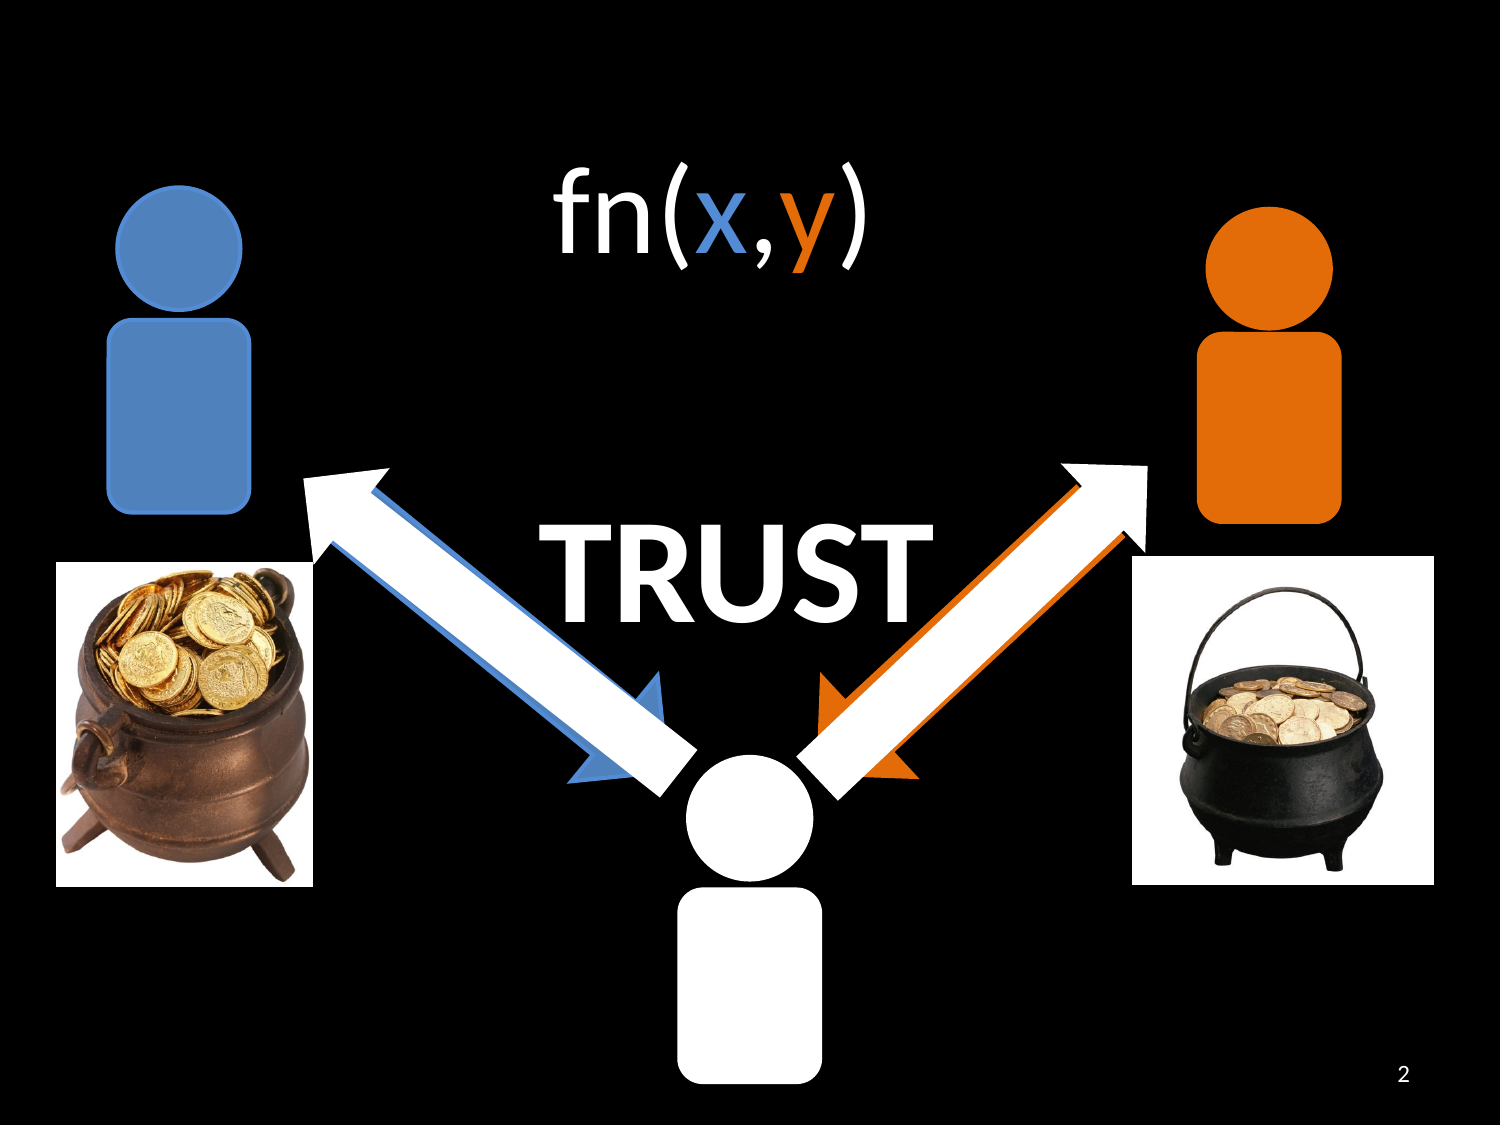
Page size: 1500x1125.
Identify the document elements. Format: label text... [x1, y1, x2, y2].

text_box [583, 661, 663, 724]
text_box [108, 187, 250, 513]
text_box fn(x,y) [537, 120, 963, 286]
text_box [305, 470, 695, 795]
picture [56, 562, 313, 887]
text_box [819, 661, 899, 736]
text_box TRUST [523, 465, 975, 661]
slide_number 2 [1074, 1042, 1425, 1103]
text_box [679, 756, 821, 1083]
text_box [370, 488, 523, 614]
text_box [331, 539, 634, 782]
text_box [800, 465, 1146, 798]
text_box [863, 533, 1123, 777]
picture [1131, 556, 1434, 885]
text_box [1198, 208, 1340, 523]
text_box [975, 487, 1080, 589]
